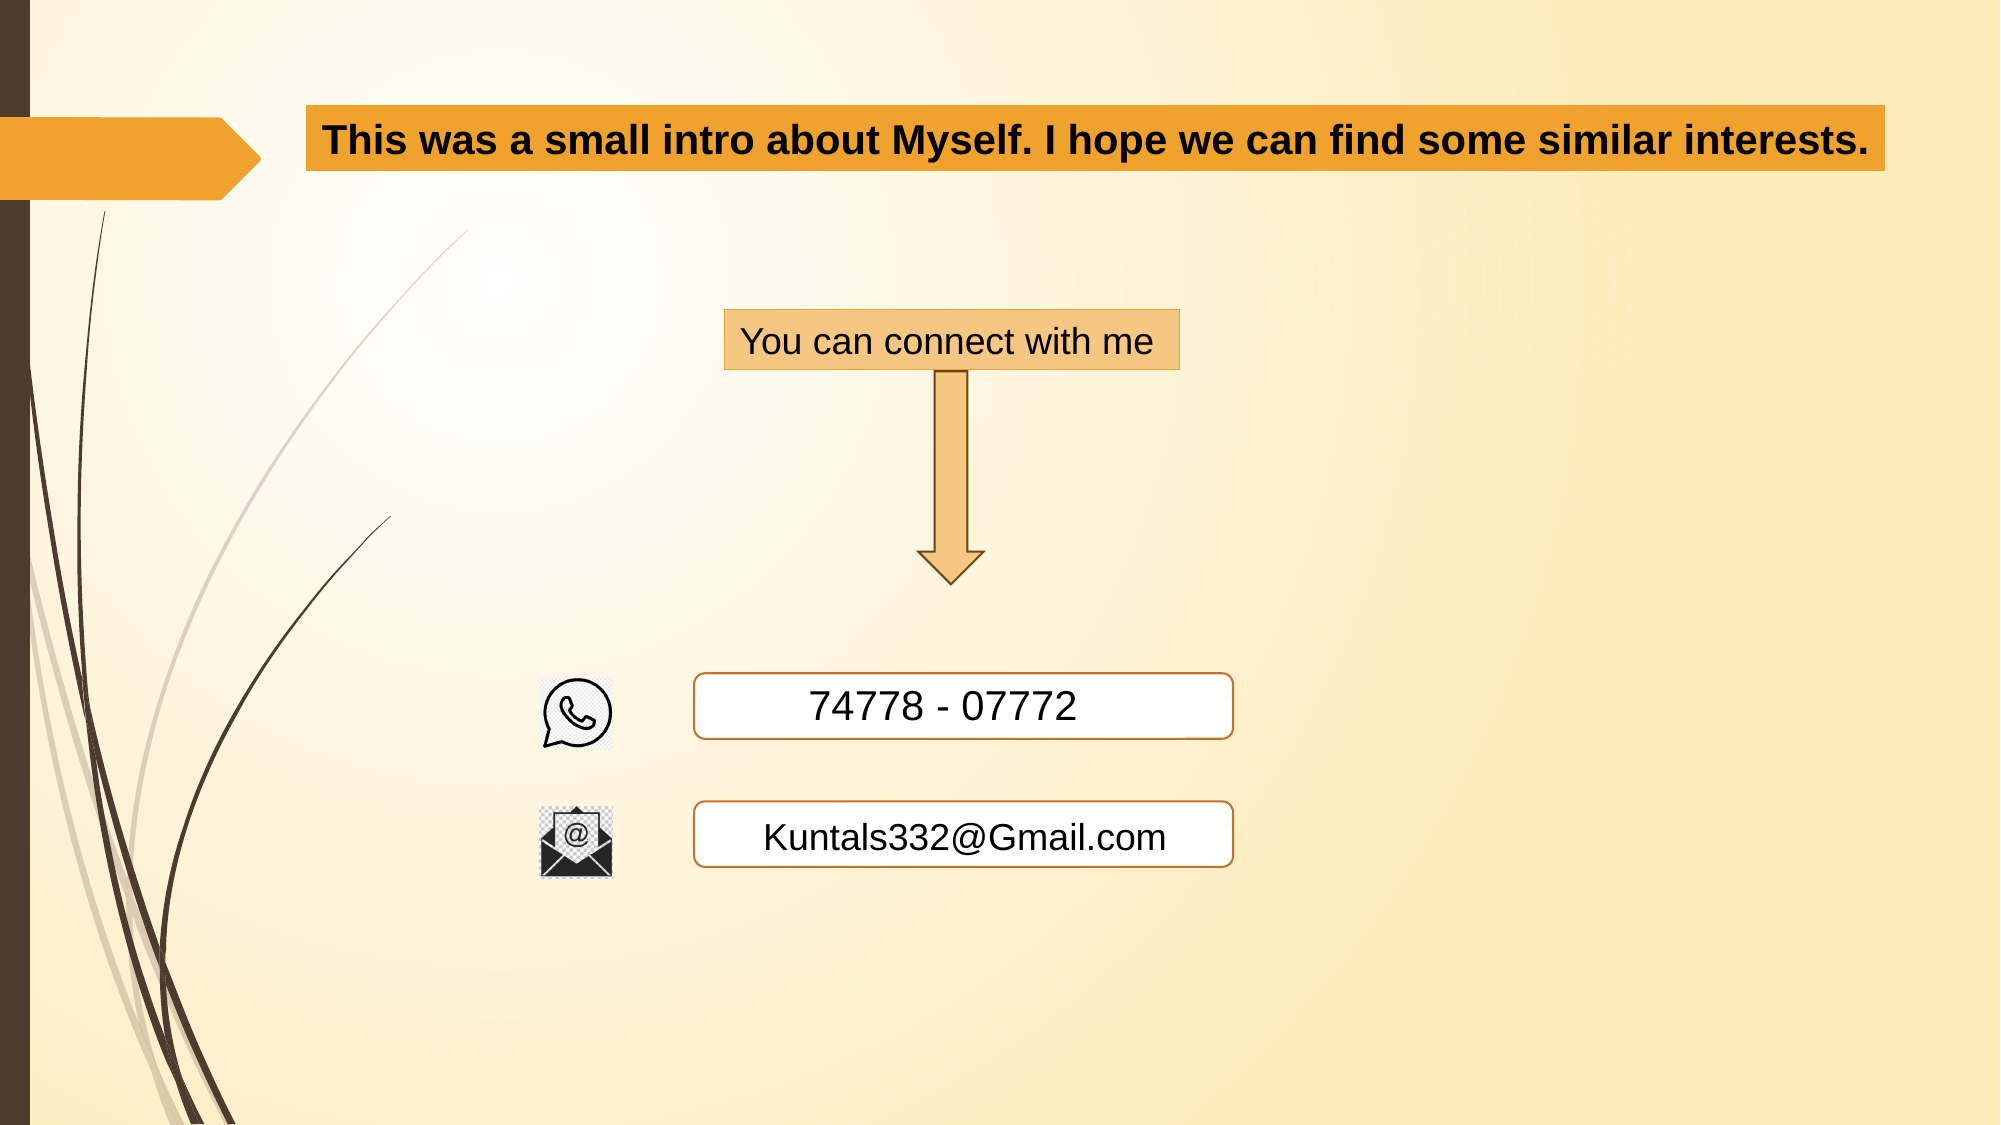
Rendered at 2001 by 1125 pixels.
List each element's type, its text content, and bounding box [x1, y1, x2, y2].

text_box Kuntals332@Gmail.com [748, 805, 1183, 866]
text_box [693, 800, 1235, 868]
text_box [693, 672, 1235, 740]
text_box You can connect with me [724, 309, 1180, 370]
text_box This was a small intro about Myself. I hope we can find some similar interests. [306, 105, 1885, 171]
picture [540, 677, 613, 750]
text_box [915, 370, 987, 586]
text_box 74778 - 07772 [793, 671, 1134, 737]
picture [539, 806, 613, 879]
